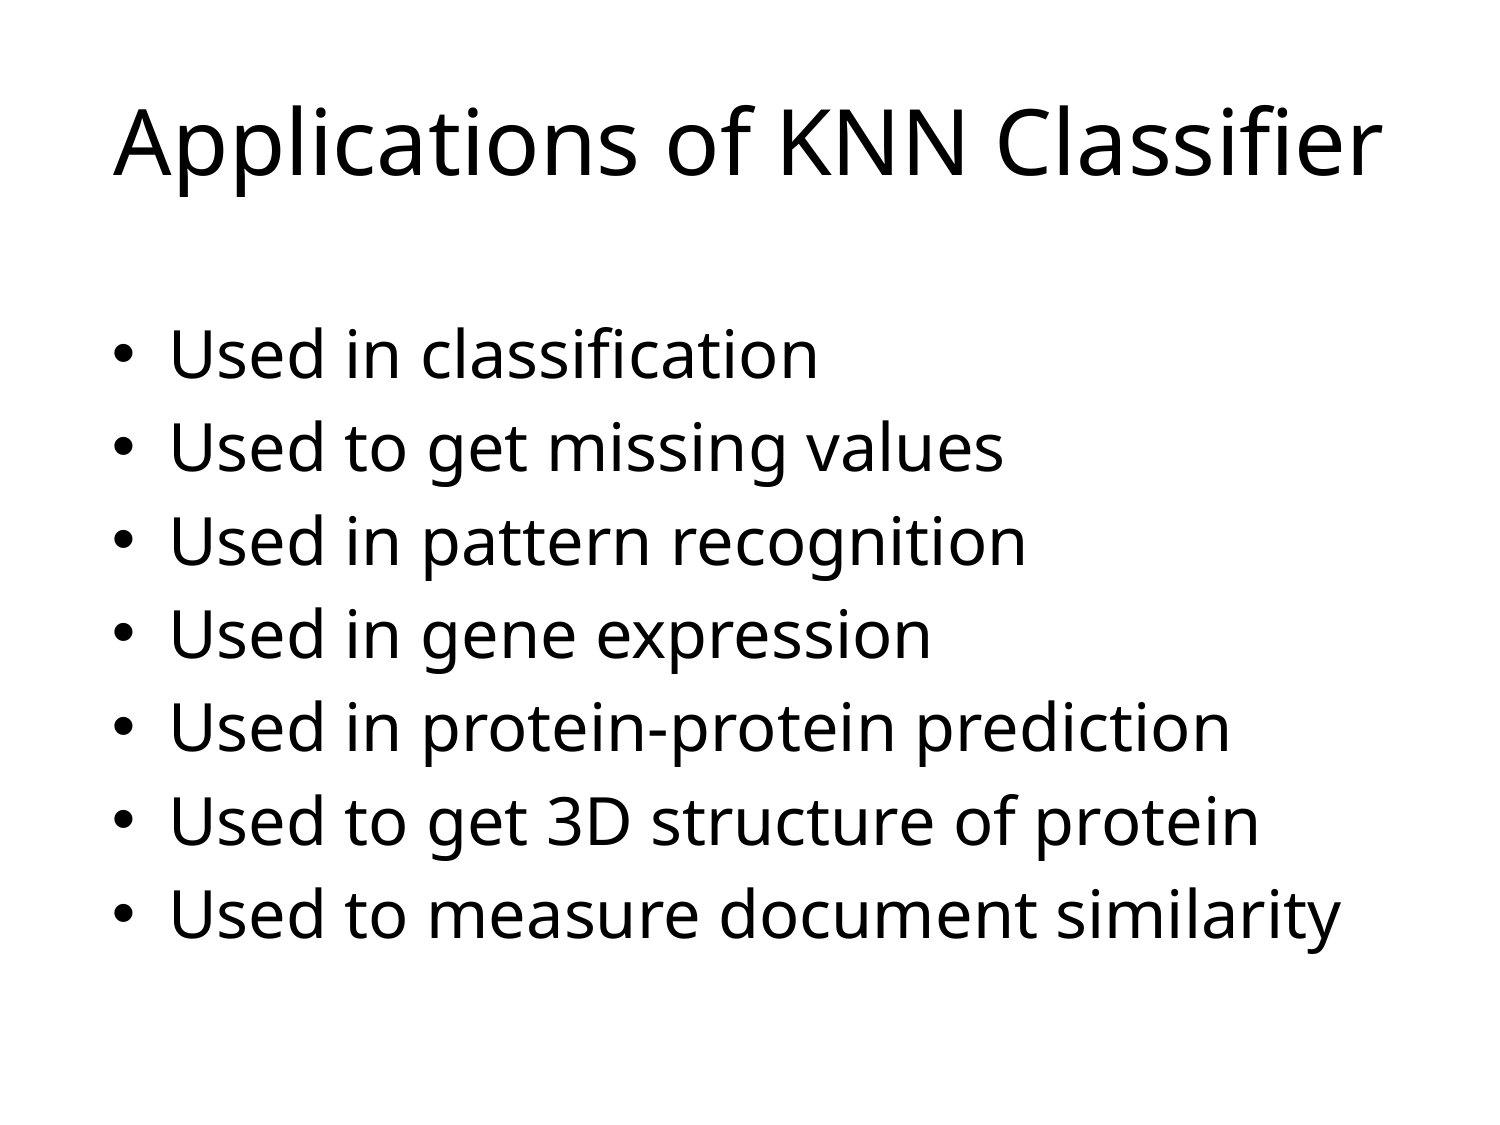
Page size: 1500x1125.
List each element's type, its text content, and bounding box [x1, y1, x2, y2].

list Used in classification Used to get missing values Used in pattern recognition Used in gene expression Used in protein-protein prediction Used to get 3D structure of protein Used to measure document similarity [96, 304, 1447, 1047]
title Applications of KNN Classifier [75, 45, 1425, 233]
